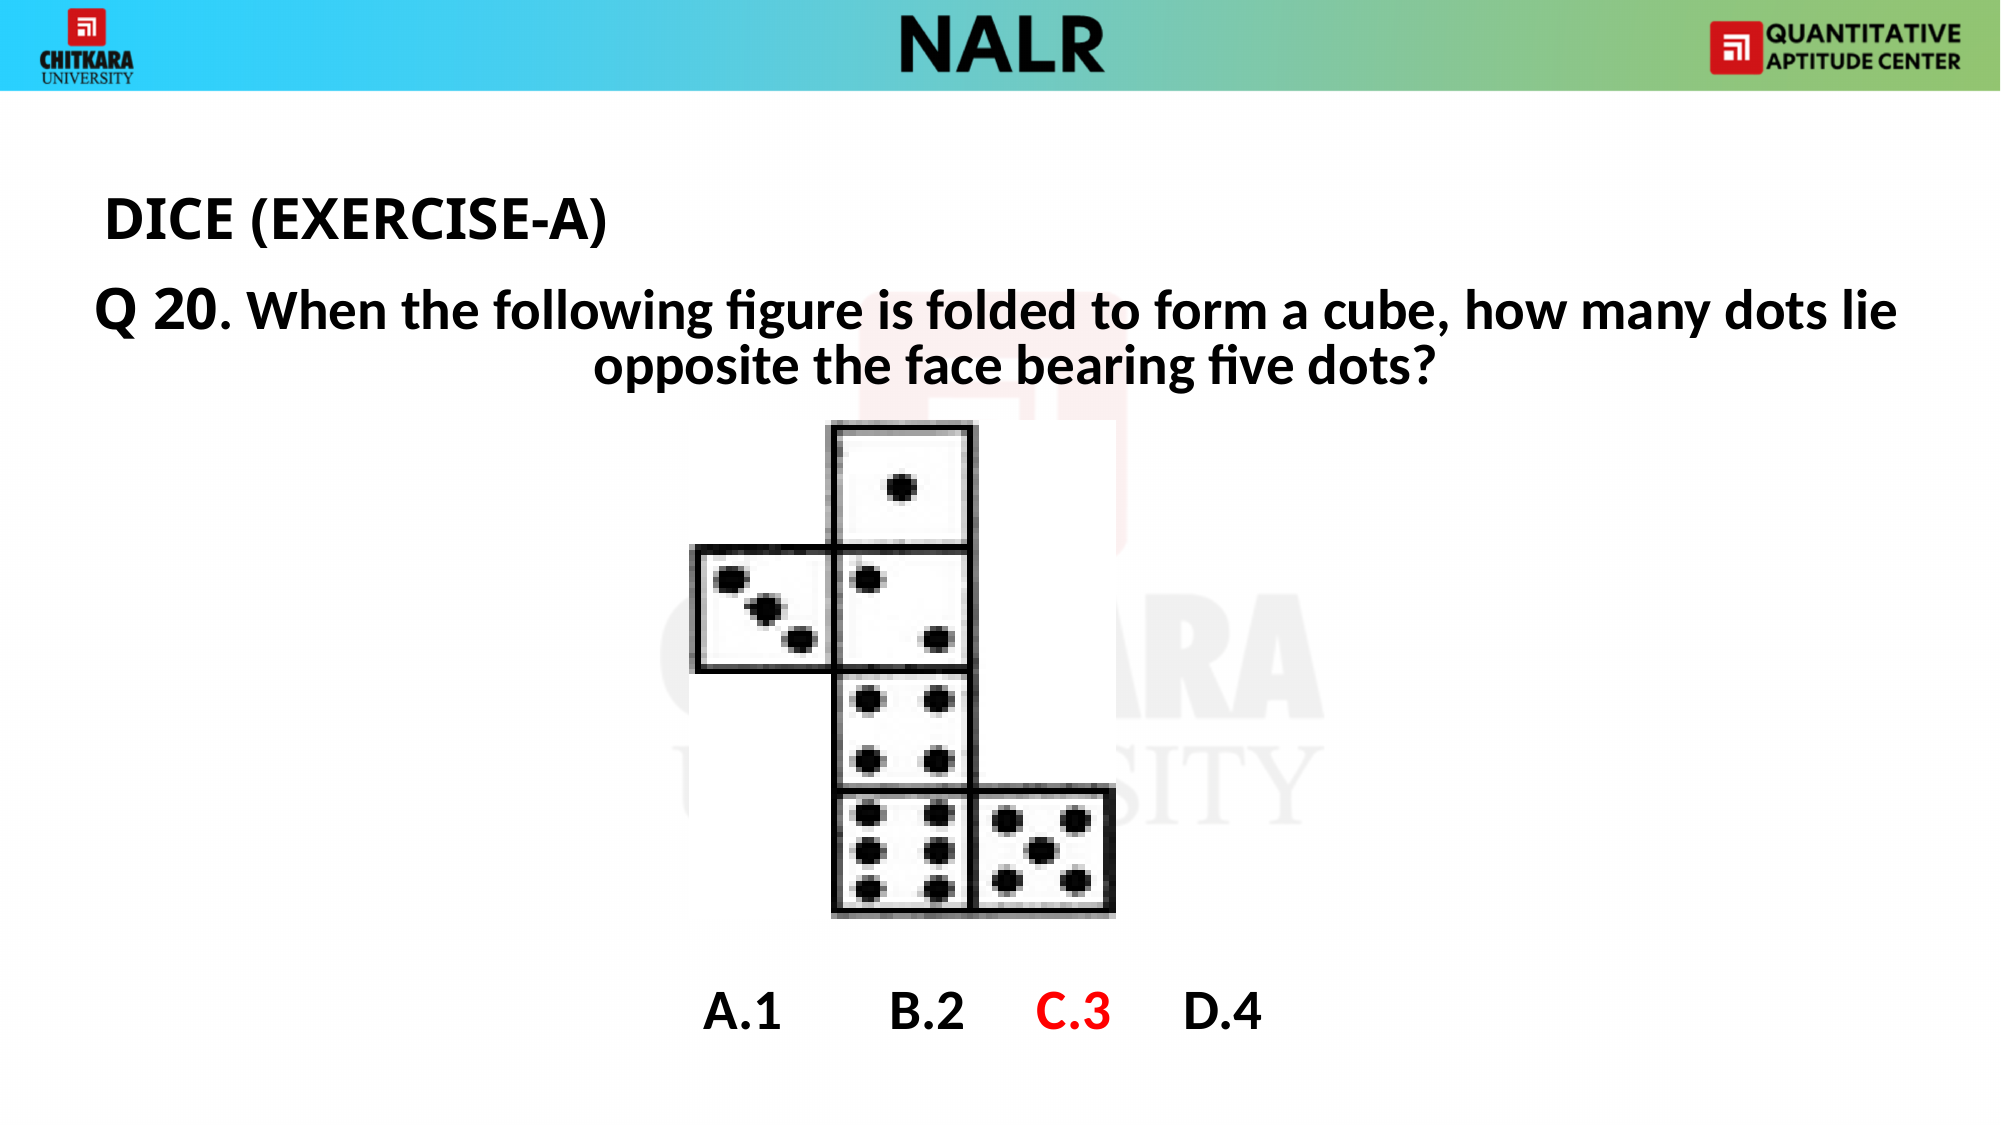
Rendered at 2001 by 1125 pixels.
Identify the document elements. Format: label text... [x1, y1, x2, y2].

list DICE (EXERCISE-A) Q 20. When the following figure is folded to form a cube, how many dots lie opposite the face bearing five dots? A.1 B.2 C.3 D.4 [33, 175, 1959, 1053]
picture [0, 0, 2001, 1125]
